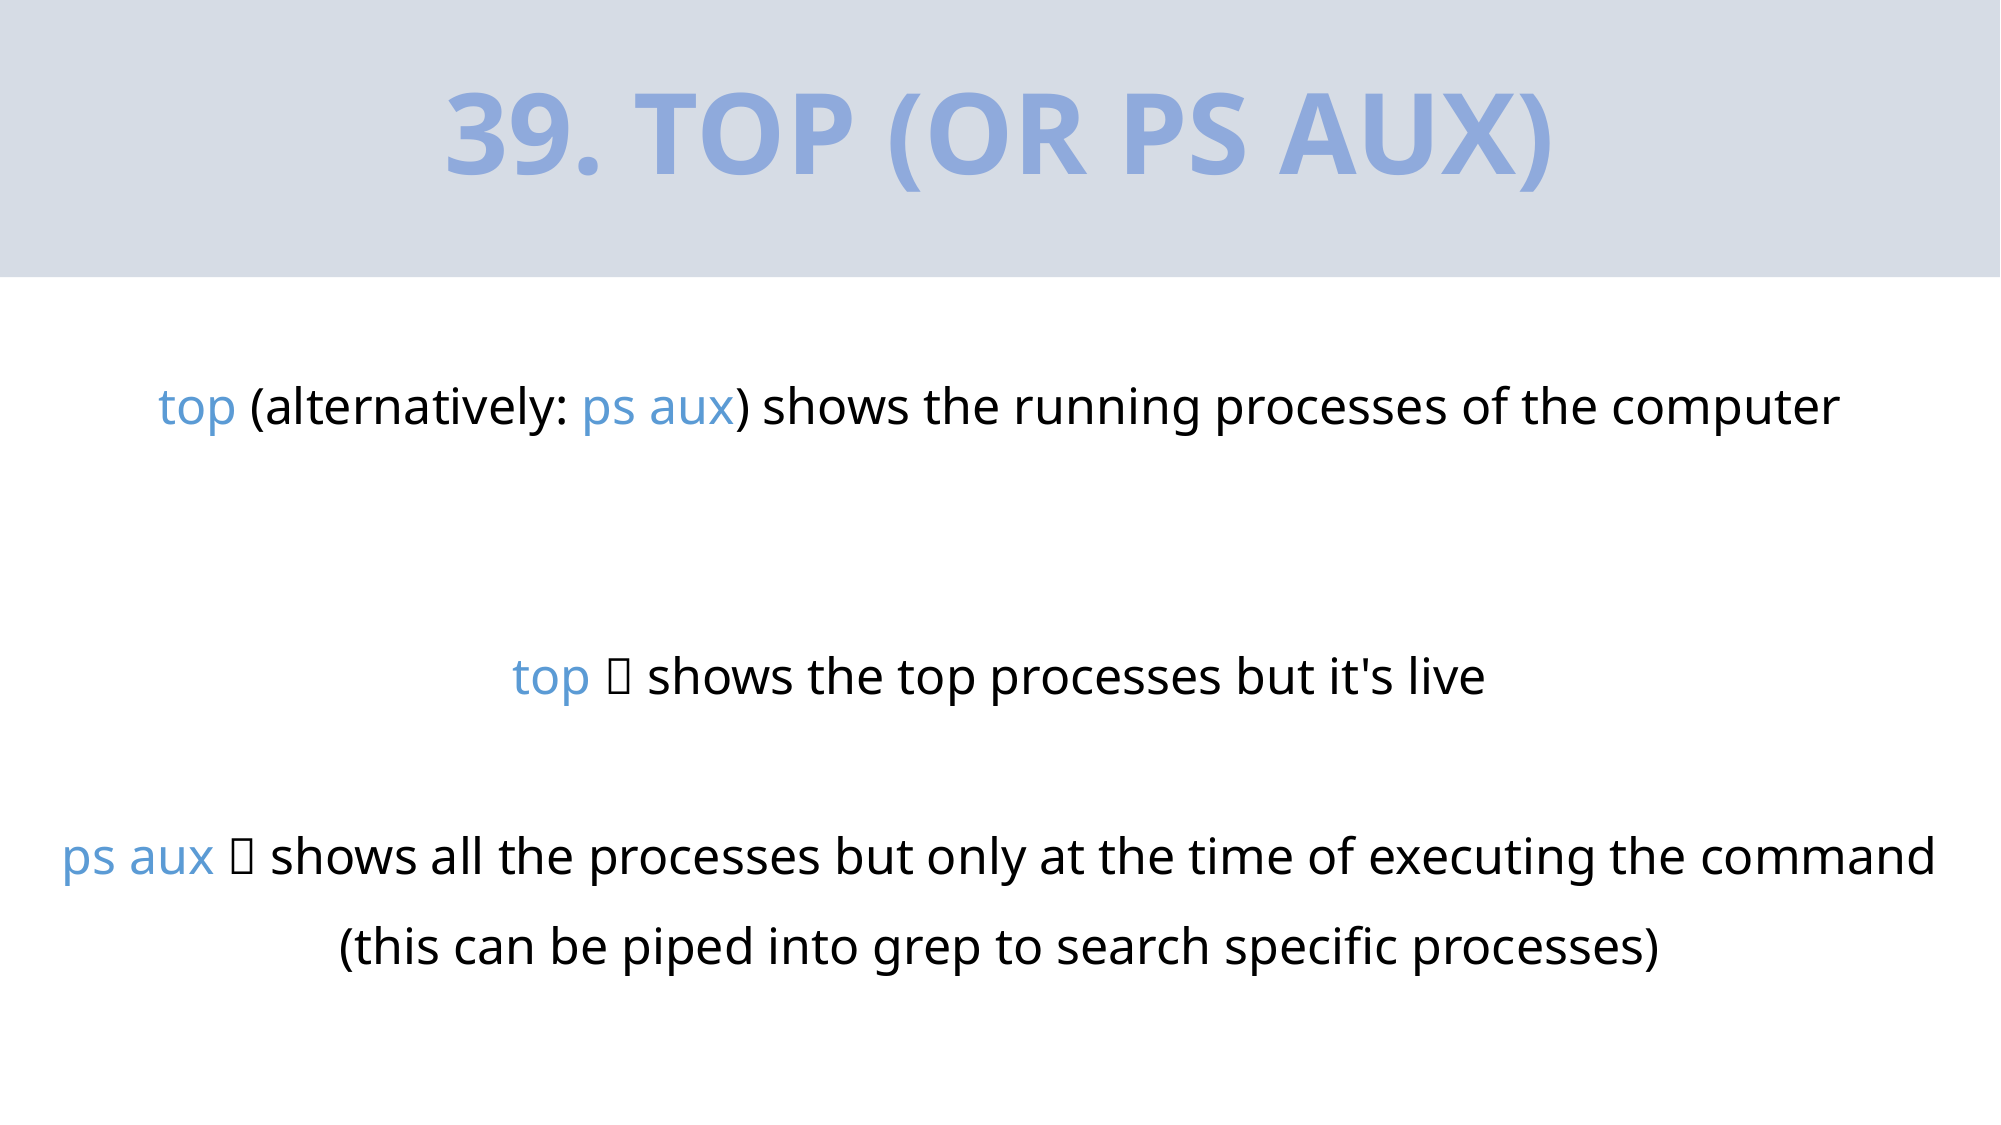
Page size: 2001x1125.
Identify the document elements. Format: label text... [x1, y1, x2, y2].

title 39. TOP (OR PS AUX) [0, 0, 2000, 277]
text_box top (alternatively: ps aux) shows the running processes of the computer top  shows the top processes but it's live ps aux  shows all the processes but only at the time of executing the command (this can be piped into grep to search specific processes) [0, 277, 2000, 982]
